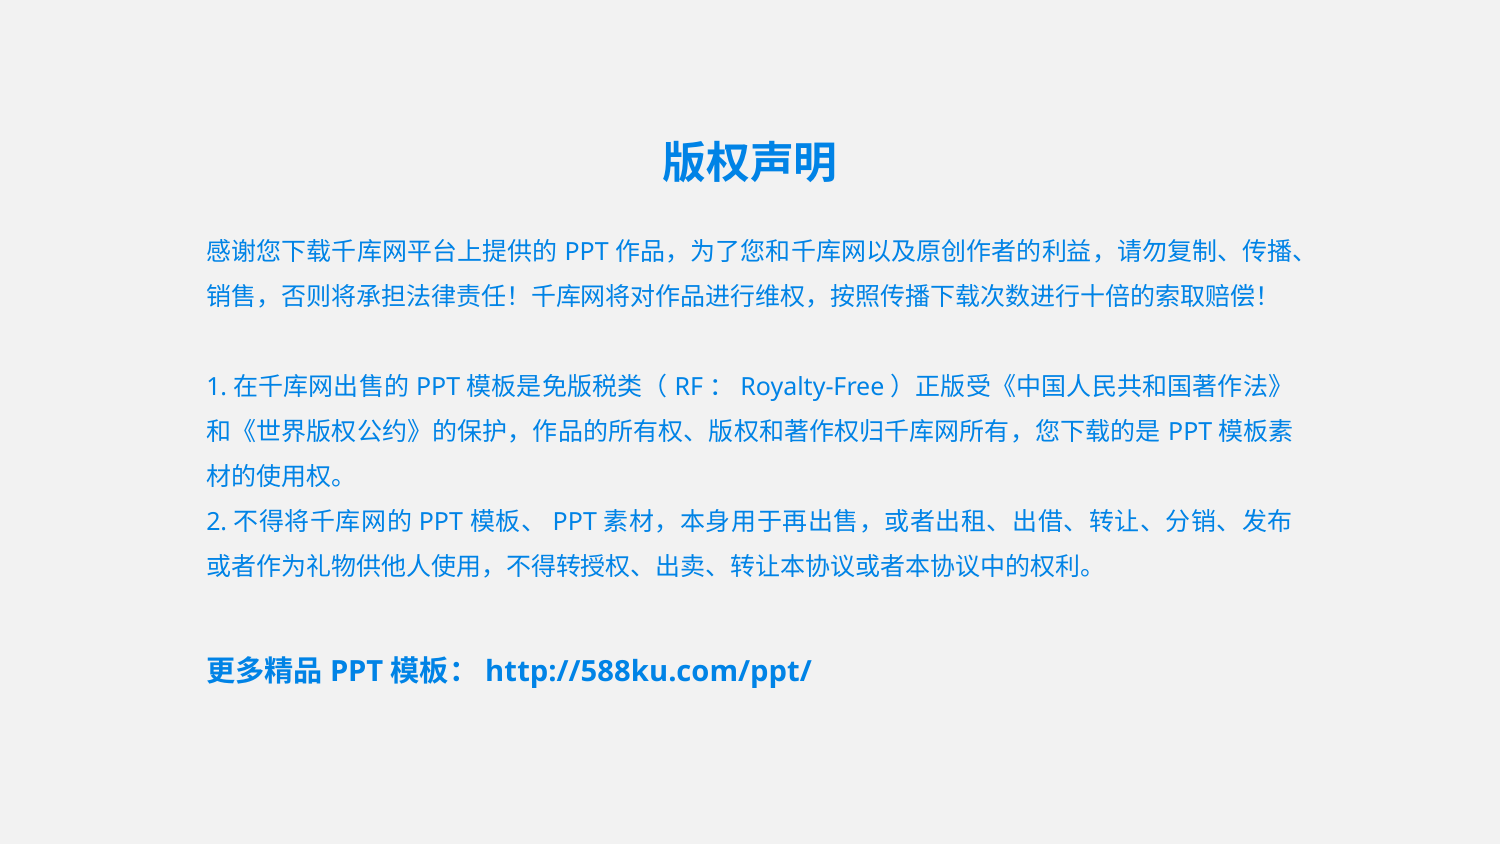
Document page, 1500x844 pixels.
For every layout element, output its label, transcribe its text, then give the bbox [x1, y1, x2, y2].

text_box 版权声明 感谢您下载千库网平台上提供的PPT作品，为了您和千库网以及原创作者的利益，请勿复制、传播、销售，否则将承担法律责任！千库网将对作品进行维权，按照传播下载次数进行十倍的索取赔偿！ 1.在千库网出售的PPT模板是免版税类（RF：Royalty-Free）正版受《中国人民共和国著作法》和《世界版权公约》的保护，作品的所有权、版权和著作权归千库网所有，您下载的是PPT模板素材的使用权。 2.不得将千库网的PPT模板、PPT素材，本身用于再出售，或者出租、出借、转让、分销、发布或者作为礼物供他人使用，不得转授权、出卖、转让本协议或者本协议中的权利。 [194, 102, 1306, 586]
text_box 更多精品PPT模板：http://588ku.com/ppt/ [194, 646, 1093, 693]
